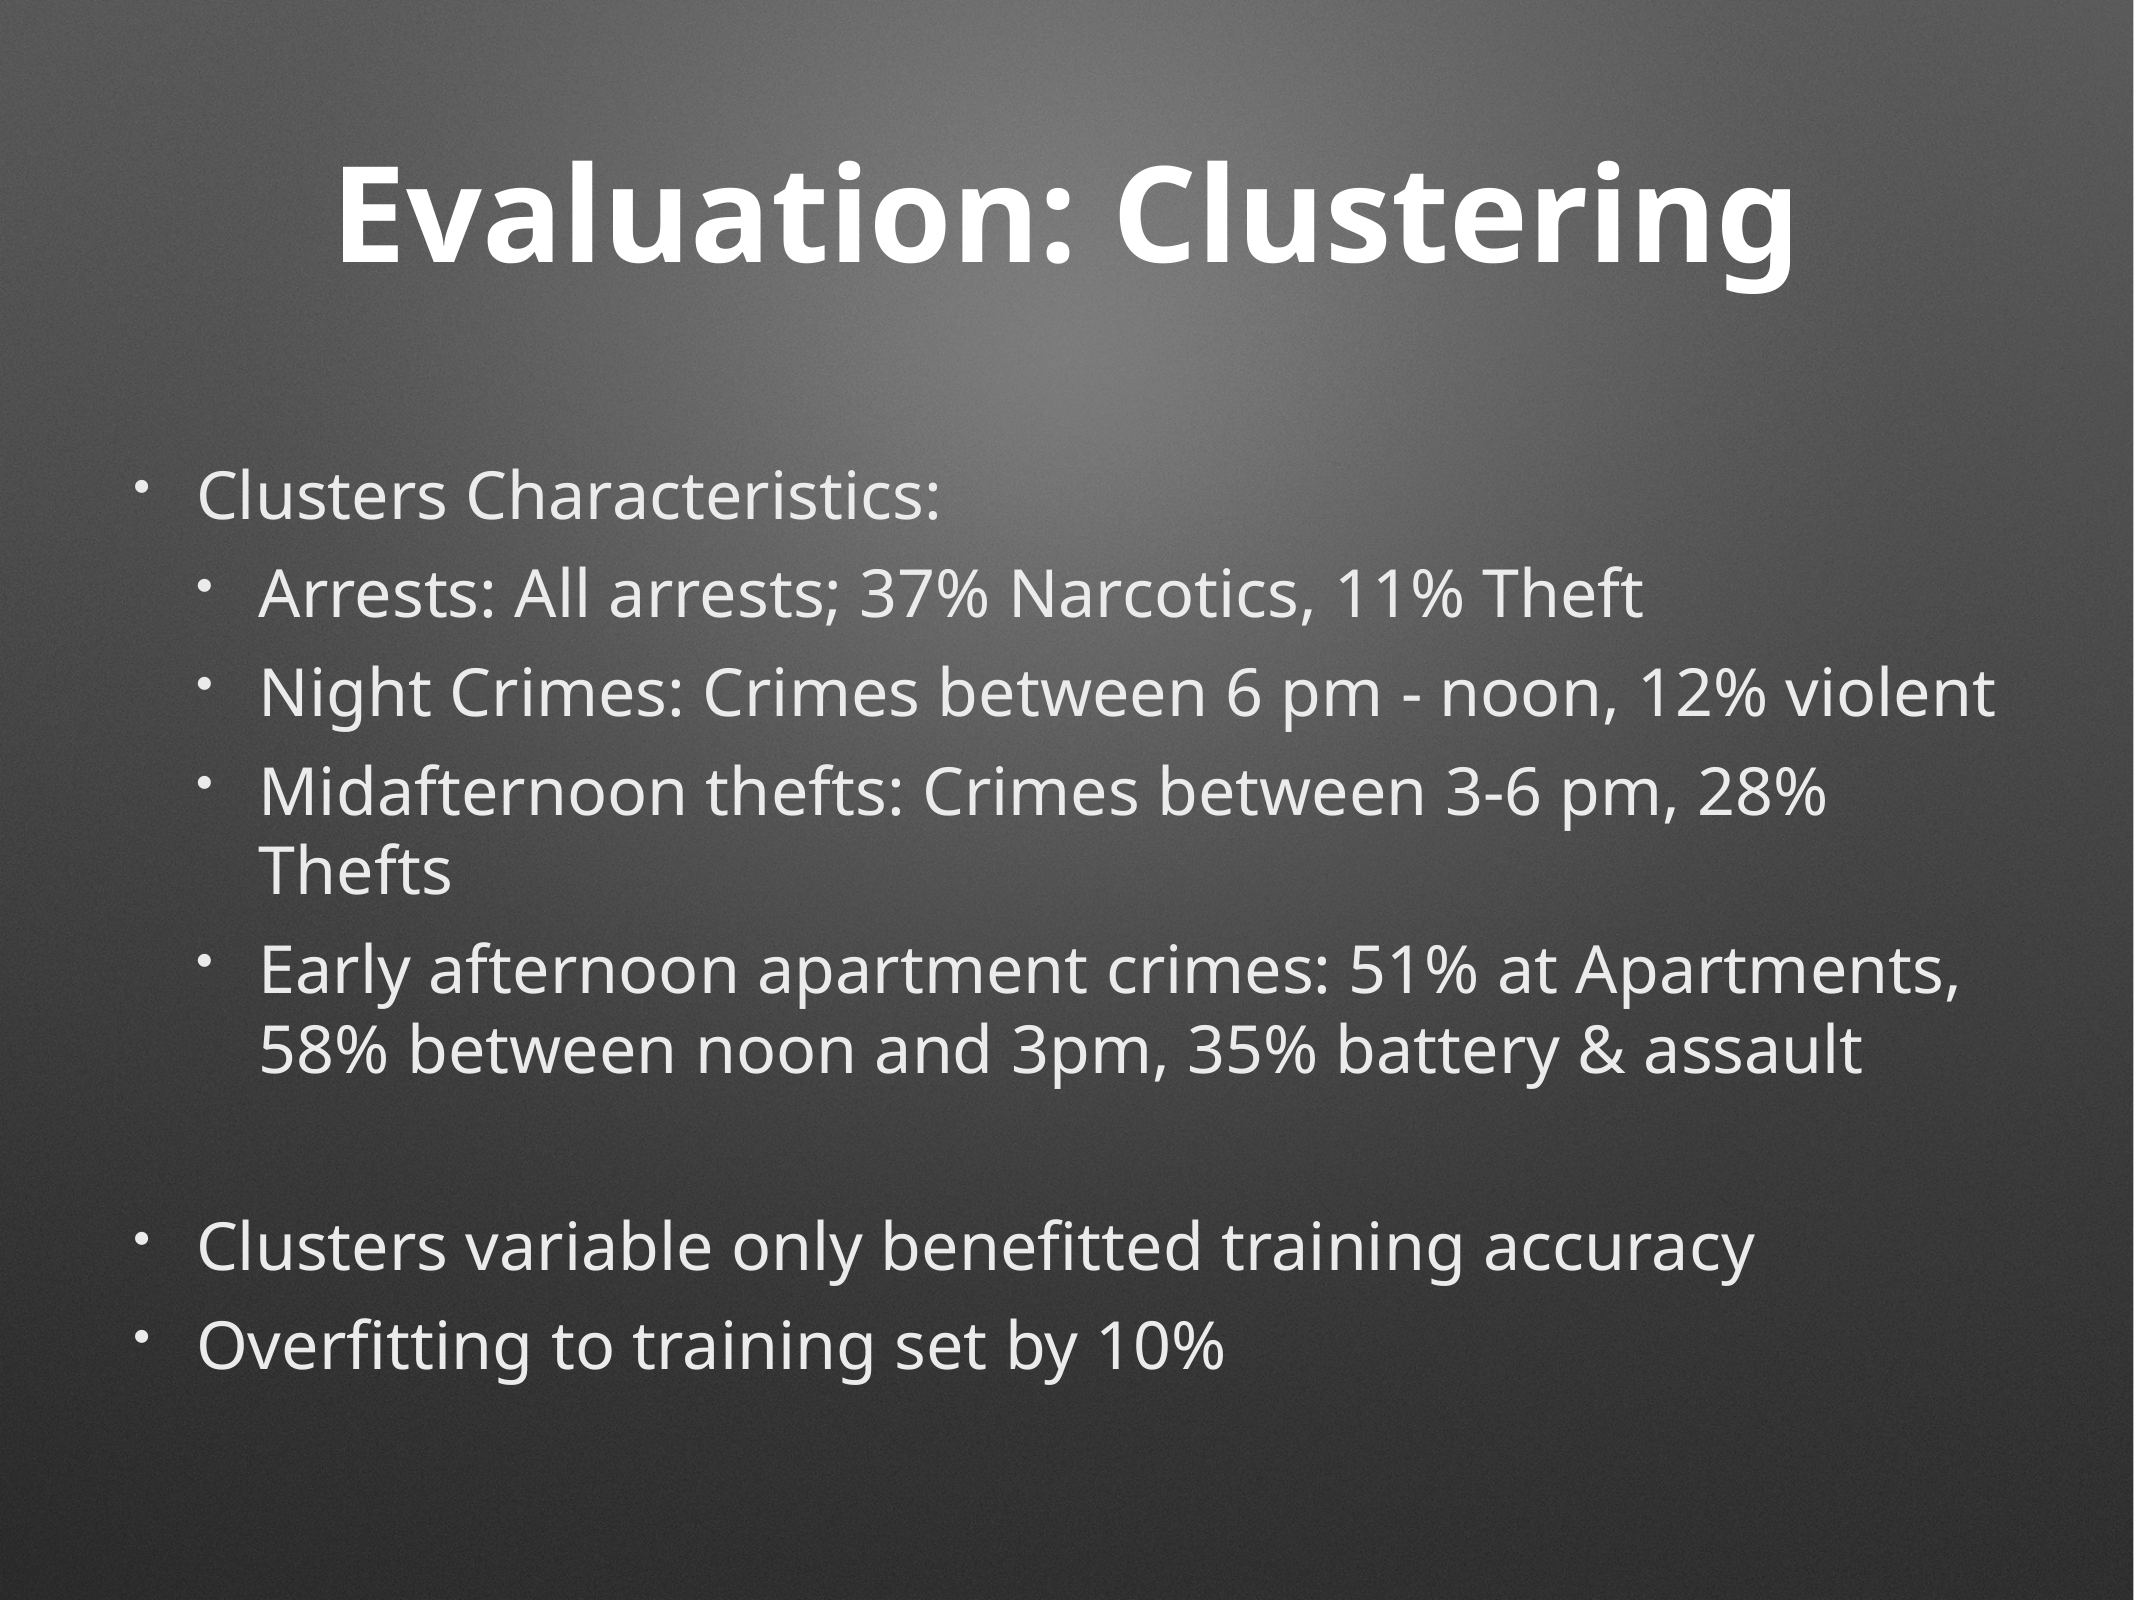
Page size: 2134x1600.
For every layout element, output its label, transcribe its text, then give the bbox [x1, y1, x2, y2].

title Evaluation: Clustering [124, 32, 2009, 386]
list Clusters Characteristics: Arrests: All arrests; 37% Narcotics, 11% Theft Night Crimes: Crimes between 6 pm - noon, 12% violent Midafternoon thefts: Crimes between 3-6 pm, 28% Thefts Early afternoon apartment crimes: 51% at Apartments, 58% between noon and 3pm, 35% battery & assault Clusters variable only benefitted training accuracy Overfitting to training set by 10% [124, 395, 2009, 1441]
picture [0, 0, 2134, 1600]
